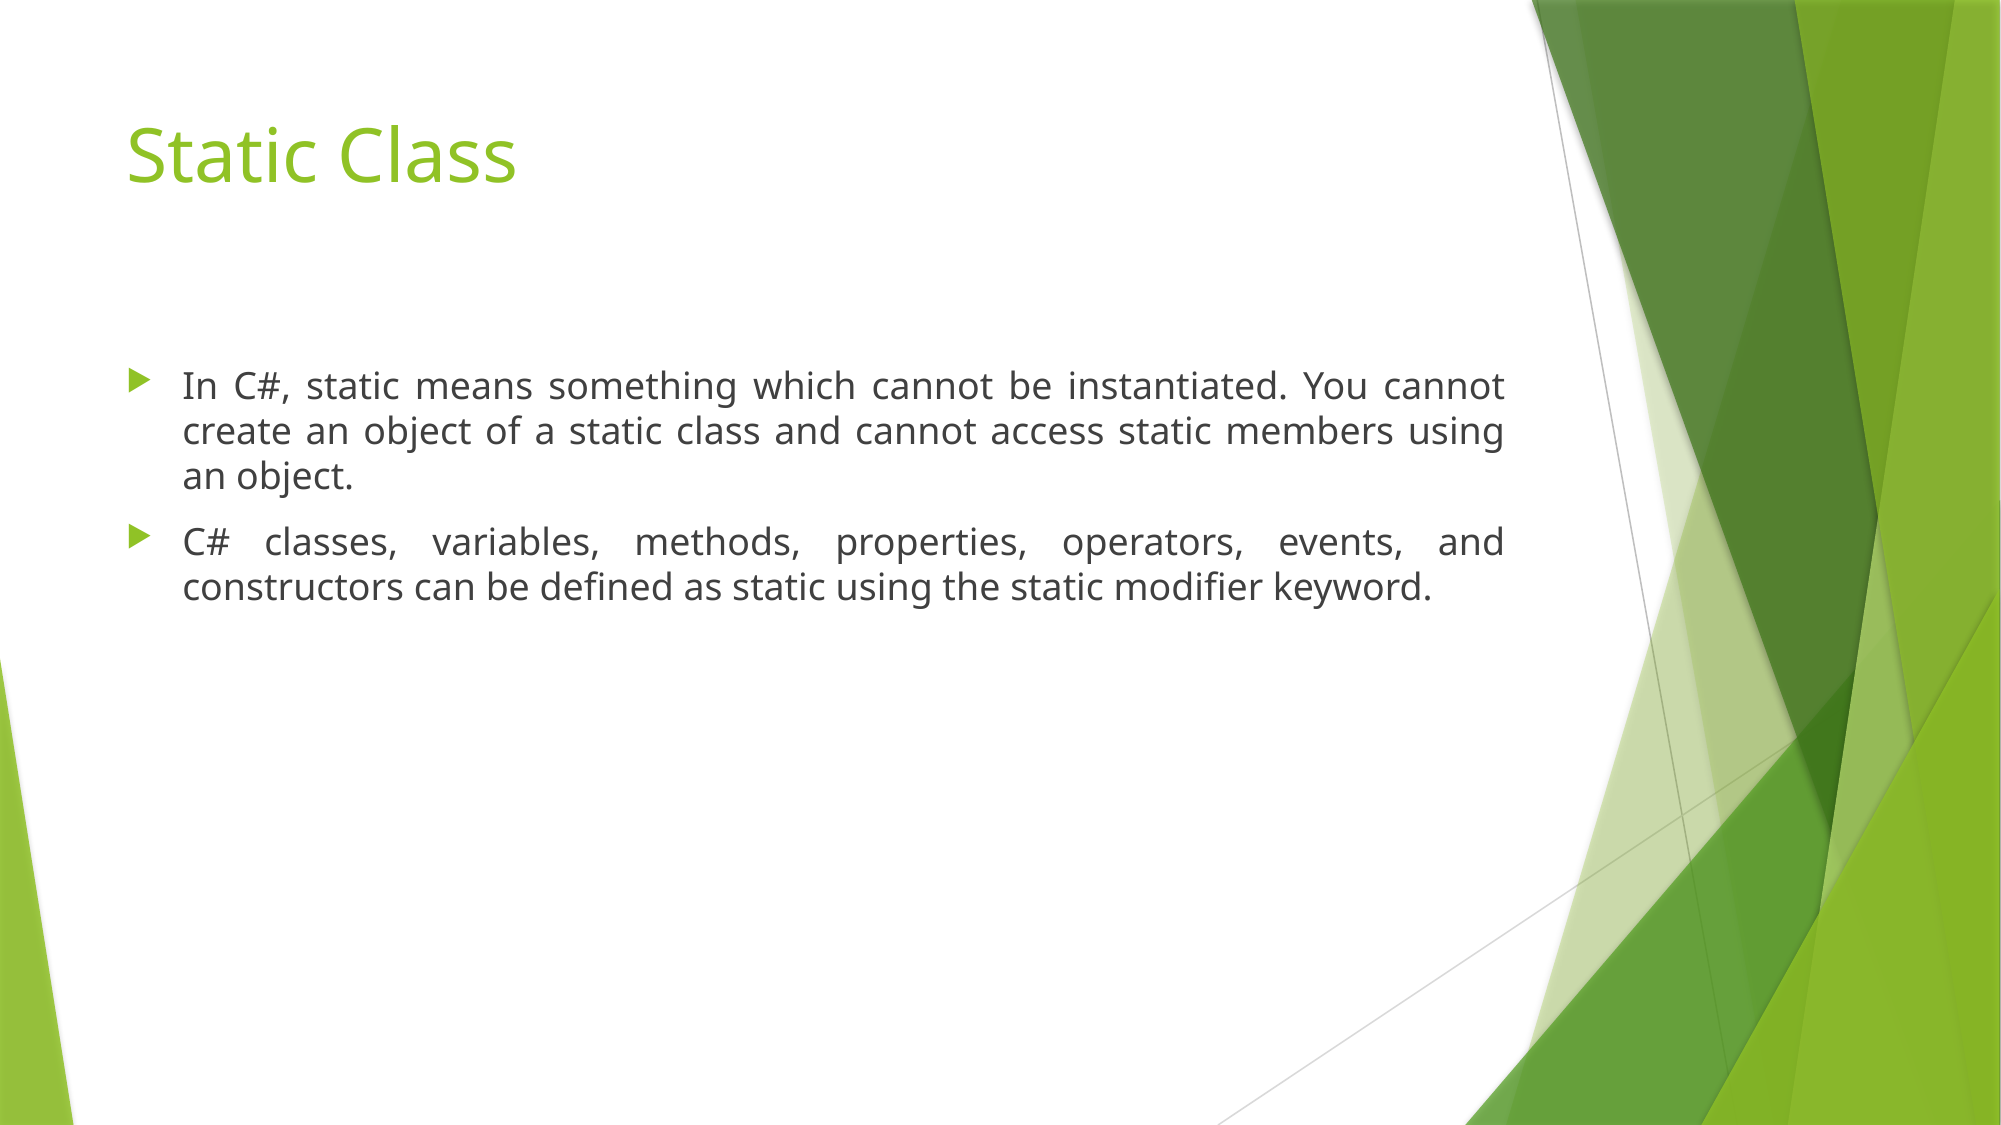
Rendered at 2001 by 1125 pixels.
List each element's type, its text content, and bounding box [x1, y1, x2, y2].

title Static Class [111, 99, 1522, 317]
list In C#, static means something which cannot be instantiated. You cannot create an object of a static class and cannot access static members using an object. C# classes, variables, methods, properties, operators, events, and constructors can be defined as static using the static modifier keyword. [111, 354, 1522, 992]
